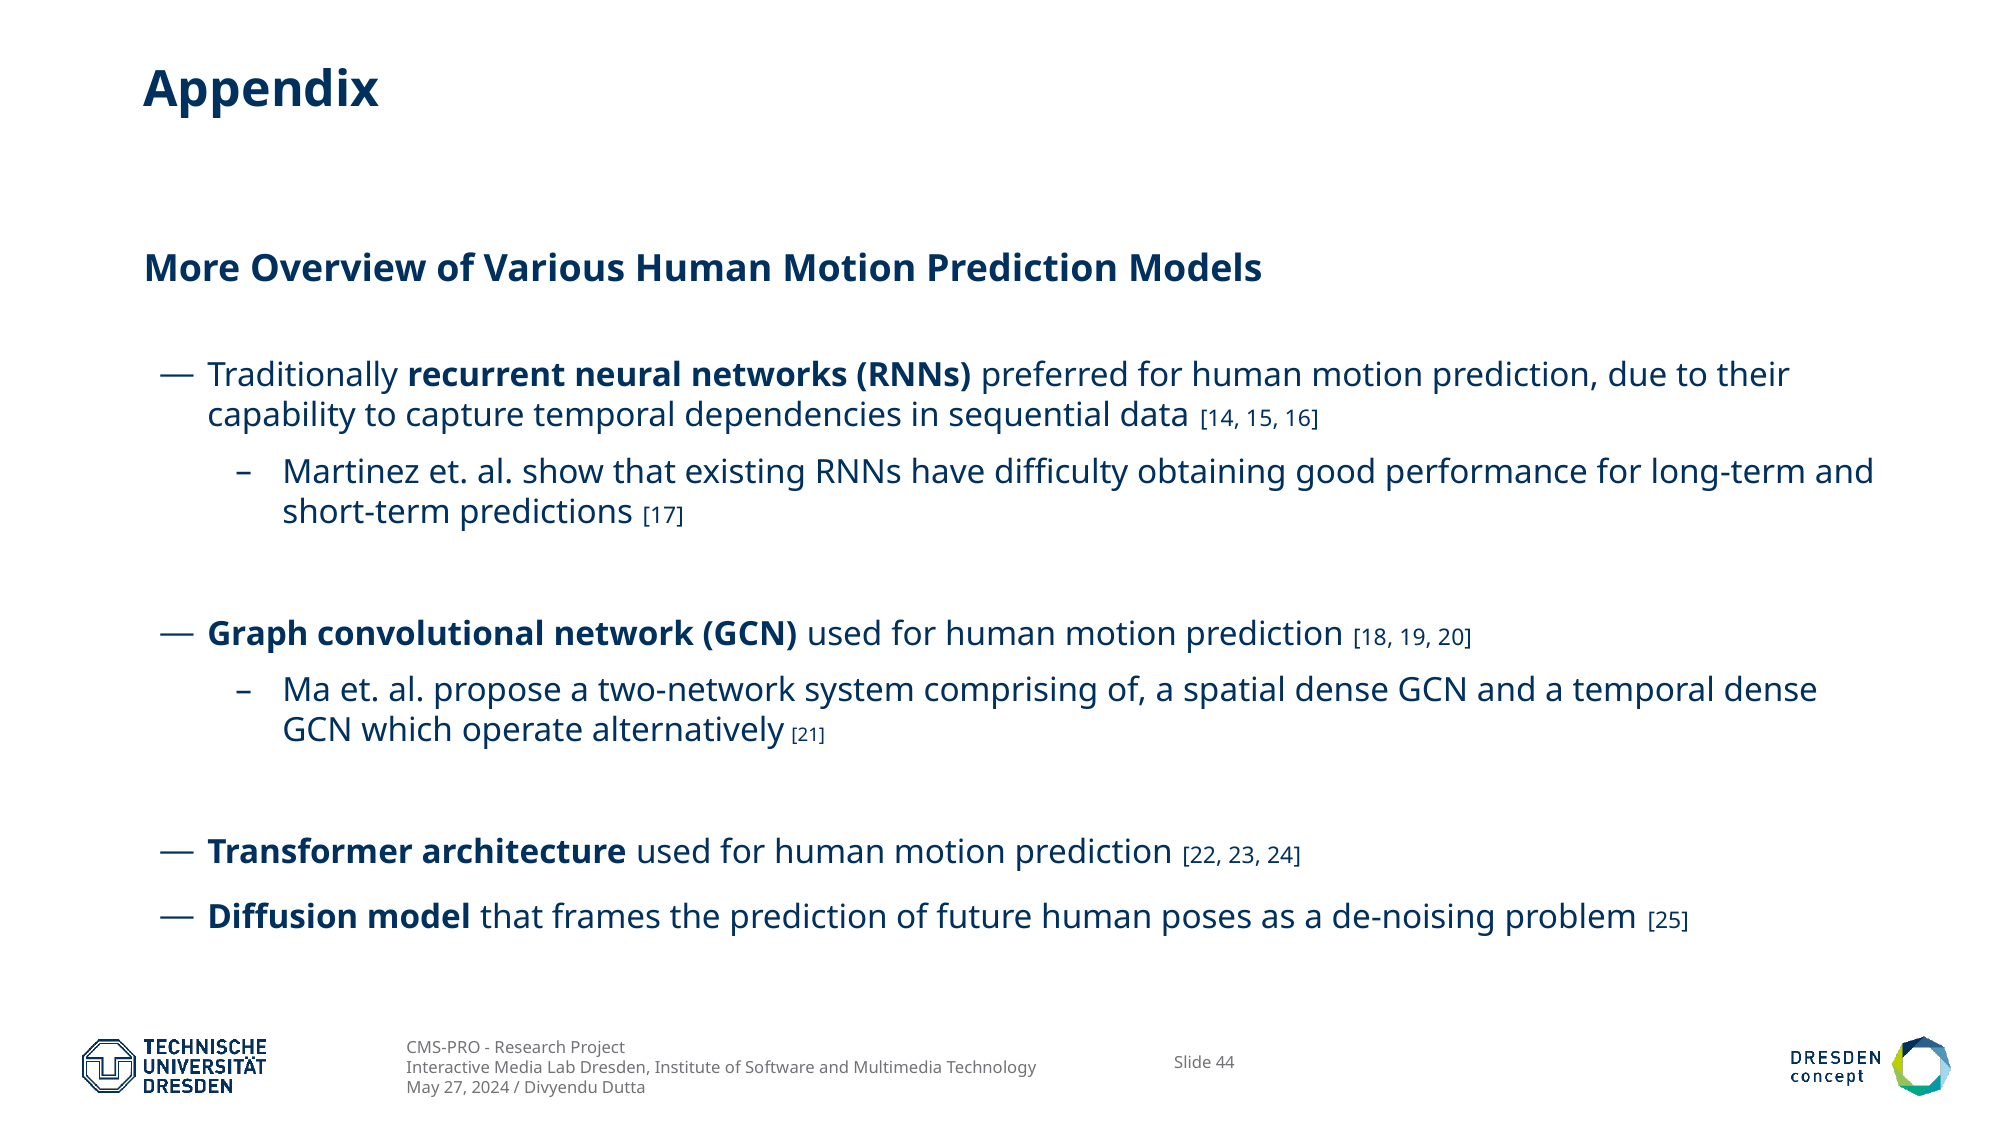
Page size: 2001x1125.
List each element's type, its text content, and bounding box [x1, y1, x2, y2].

picture [82, 1039, 266, 1093]
list More Overview of Various Human Motion Prediction Models Traditionally recurrent neural networks (RNNs) preferred for human motion prediction, due to their capability to capture temporal dependencies in sequential data [14, 15, 16] Martinez et. al. show that existing RNNs have difficulty obtaining good performance for long-term and short-term predictions [17] Graph convolutional network (GCN) used for human motion prediction [18, 19, 20] Ma et. al. propose a two-network system comprising of, a spatial dense GCN and a temporal dense GCN which operate alternatively [21] Transformer architecture used for human motion prediction [22, 23, 24] Diffusion model that frames the prediction of future human poses as a de-noising problem [25] [143, 243, 1880, 957]
title Appendix [143, 56, 1880, 169]
picture [1791, 1036, 1951, 1096]
